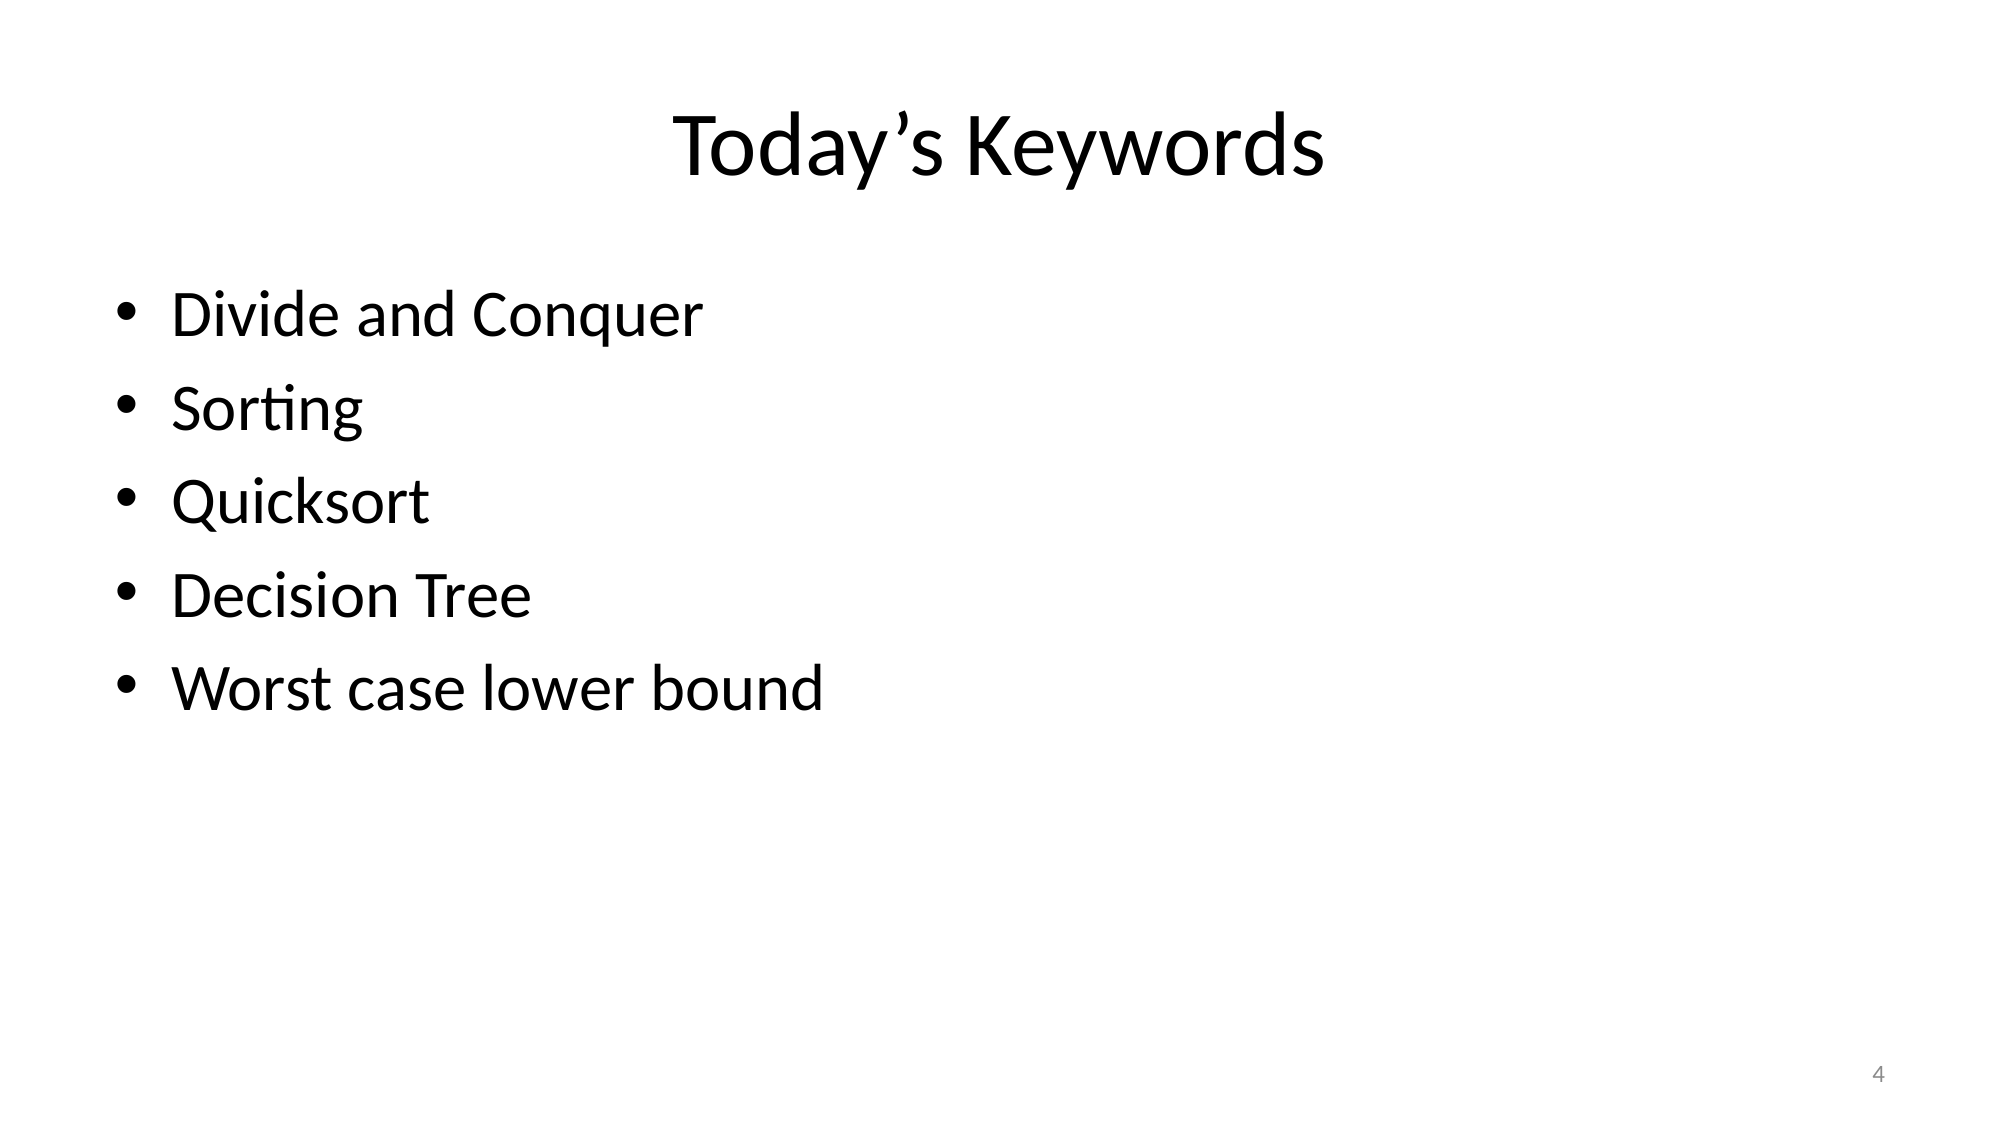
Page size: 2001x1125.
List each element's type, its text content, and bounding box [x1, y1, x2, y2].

title Today’s Keywords [99, 45, 1900, 233]
list Divide and Conquer Sorting Quicksort Decision Tree Worst case lower bound [99, 262, 1900, 1005]
slide_number 4 [1433, 1042, 1900, 1103]
